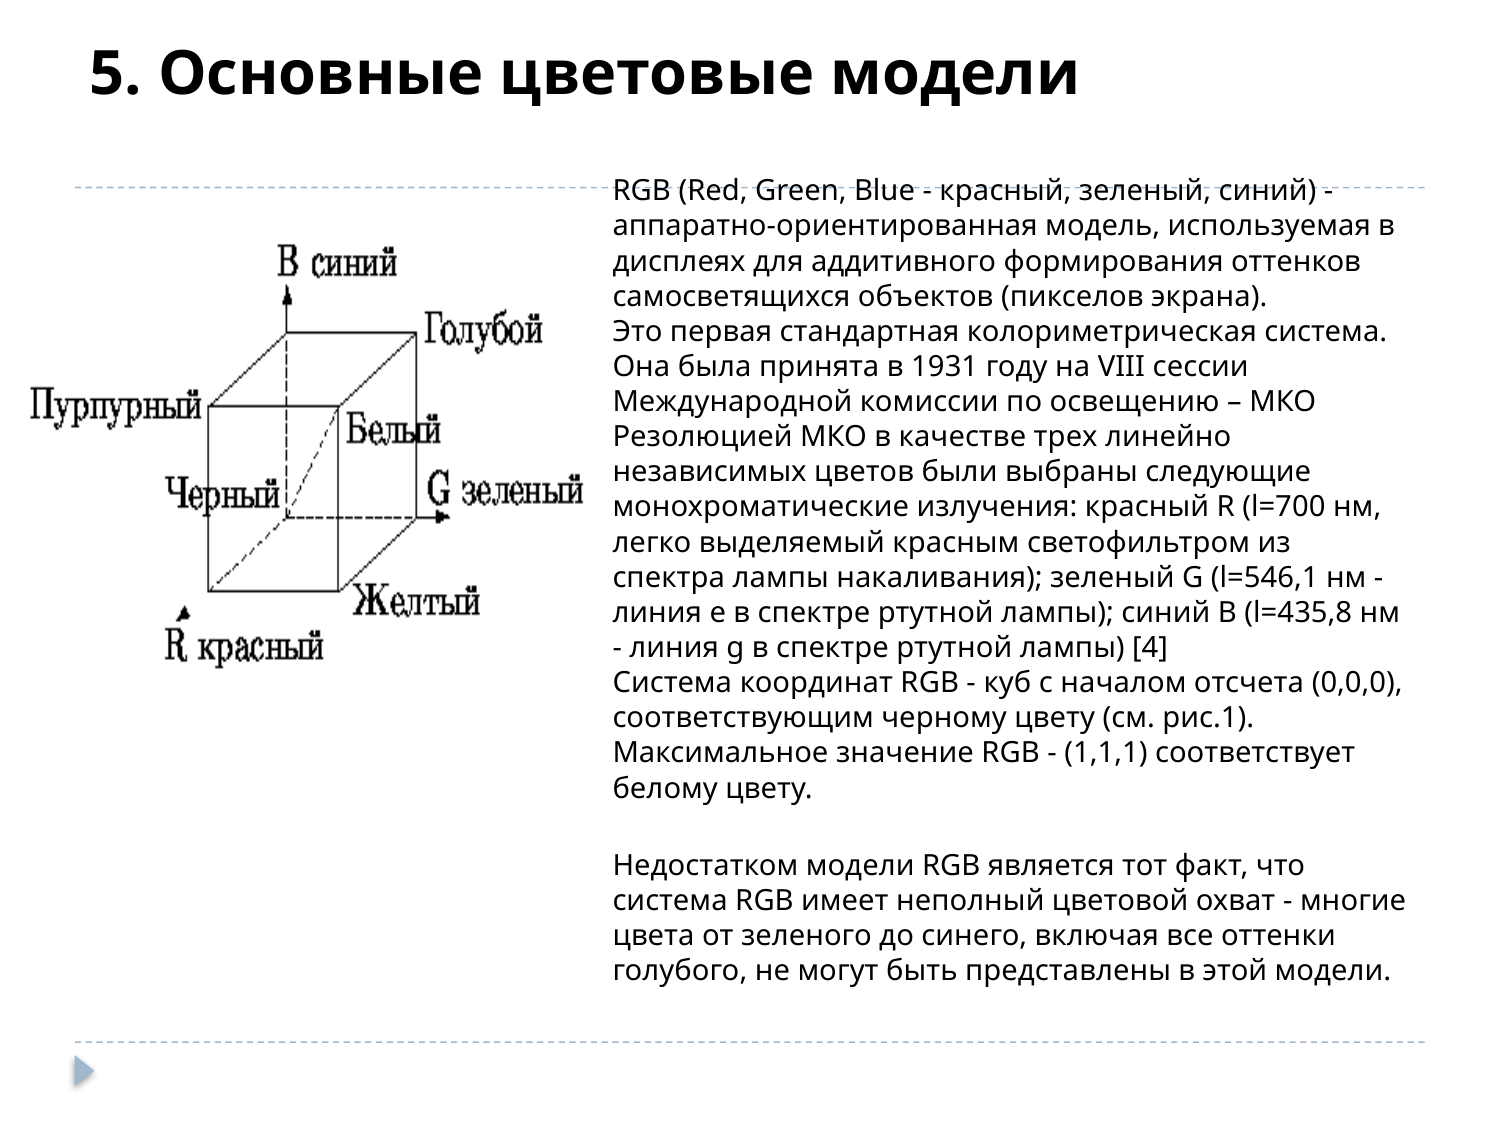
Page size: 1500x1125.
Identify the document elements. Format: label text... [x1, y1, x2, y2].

list RGB (Red, Green, Blue - красный, зеленый, синий) - аппаратно-ориентированная модель, используемая в дисплеях для аддитивного формирования оттенков самосветящихся объектов (пикселов экрана). Это первая стандартная колориметрическая система. Она была принята в 1931 году на VIII сессии Международной комиссии по освещению – МКО Резолюцией МКО в качестве трех линейно независимых цветов были выбраны следующие монохроматические излучения: красный R (l=700 нм, легко выделяемый красным светофильтром из спектра лампы накаливания); зеленый G (l=546,1 нм - линия е в спектре ртутной лампы); синий В (l=435,8 нм - линия g в спектре ртутной лампы) [4] Система координат RGB - куб с началом отсчета (0,0,0), соответствующим черному цвету (см. рис.1). Максимальное значение RGB - (1,1,1) соответствует белому цвету. Недостатком модели RGB является тот факт, что система RGB имеет неполный цветовой охват - многие цвета от зеленого до синего, включая все оттенки голубого, не могут быть представлены в этой модели. [597, 164, 1425, 1010]
picture [23, 234, 591, 680]
title 5. Основные цветовые модели [75, 24, 1425, 188]
